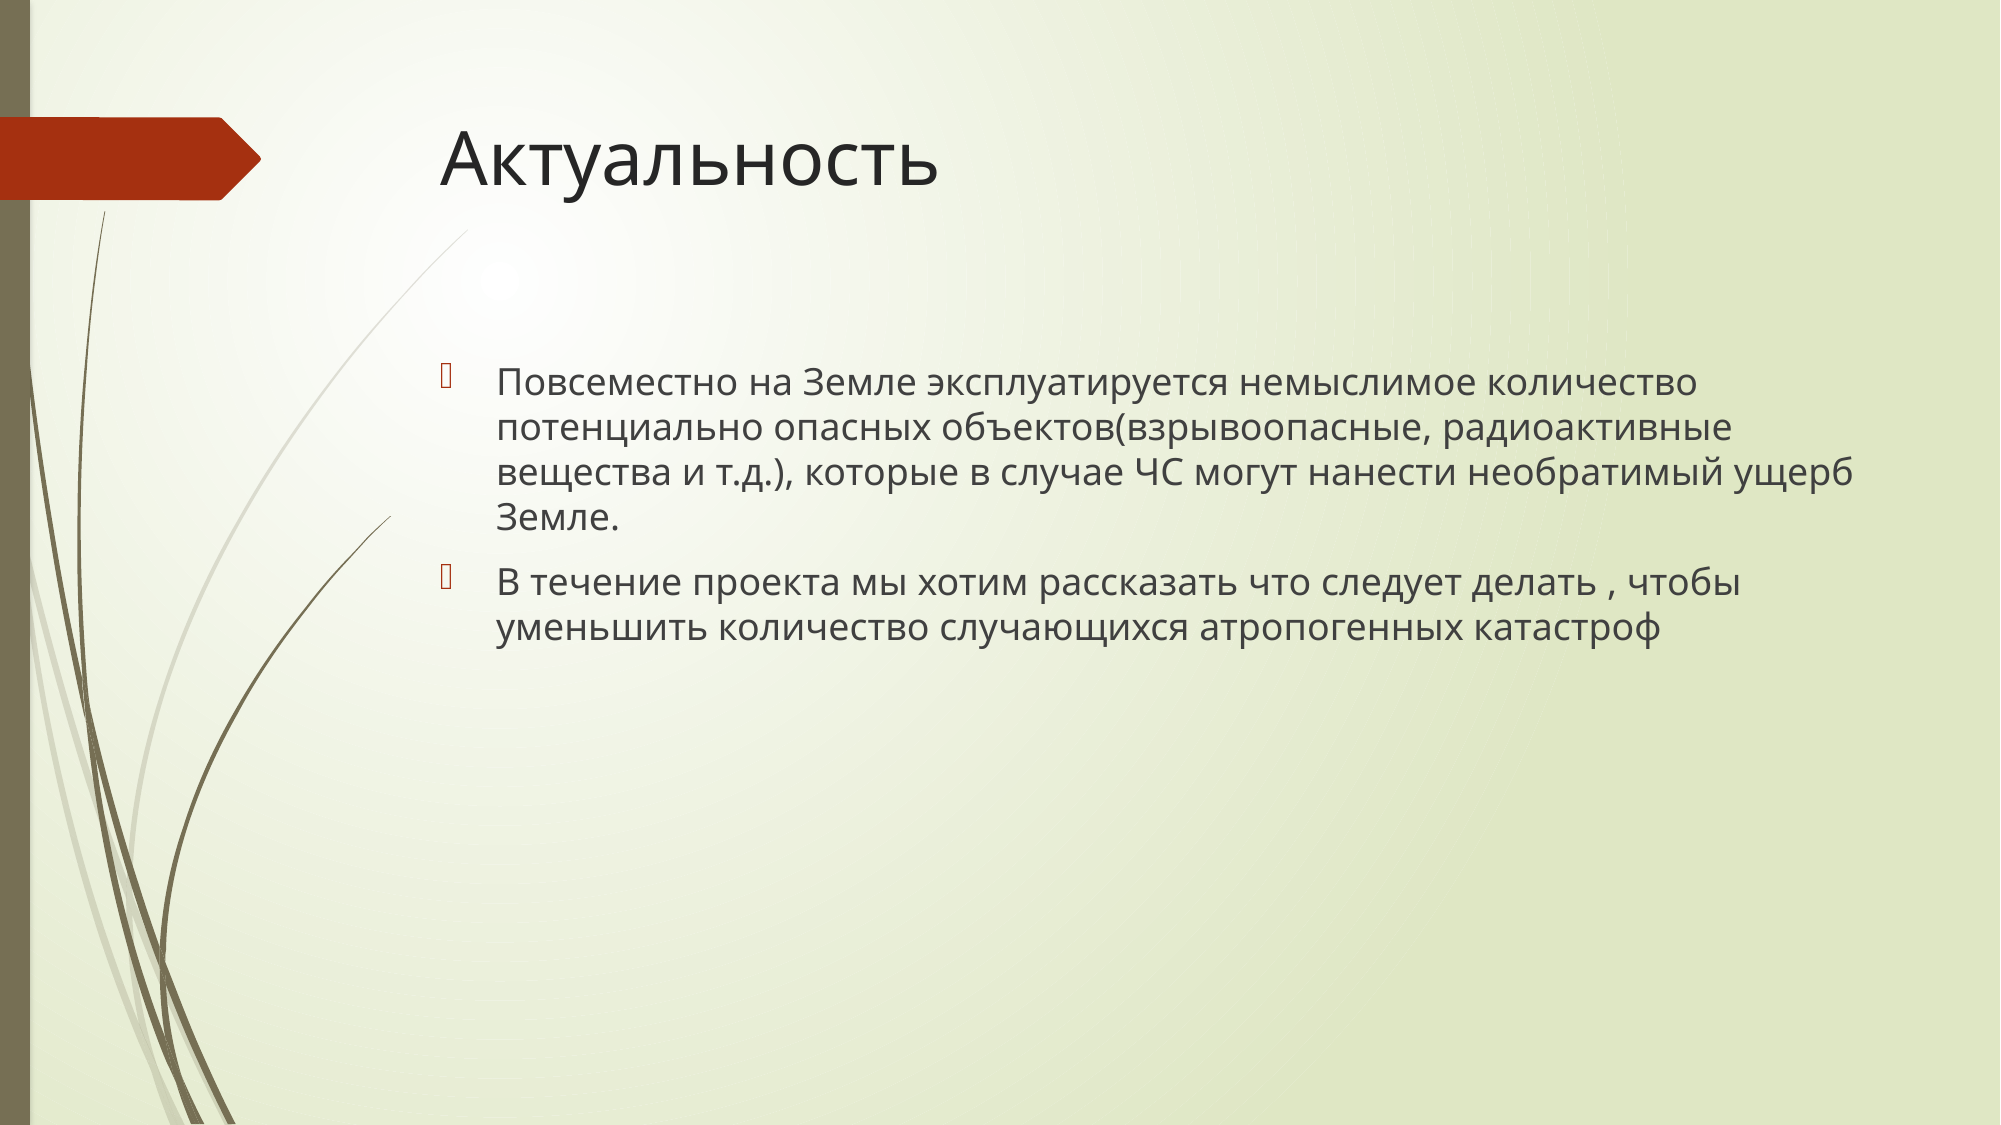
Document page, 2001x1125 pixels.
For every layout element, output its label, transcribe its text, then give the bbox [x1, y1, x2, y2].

title Актуальность [425, 102, 1888, 313]
list Повсеместно на Земле эксплуатируется немыслимое количество потенциально опасных объектов(взрывоопасные, радиоактивные вещества и т.д.), которые в случае ЧС могут нанести необратимый ущерб Земле. В течение проекта мы хотим рассказать что следует делать , чтобы уменьшить количество случающихся атропогенных катастроф [424, 350, 1888, 970]
